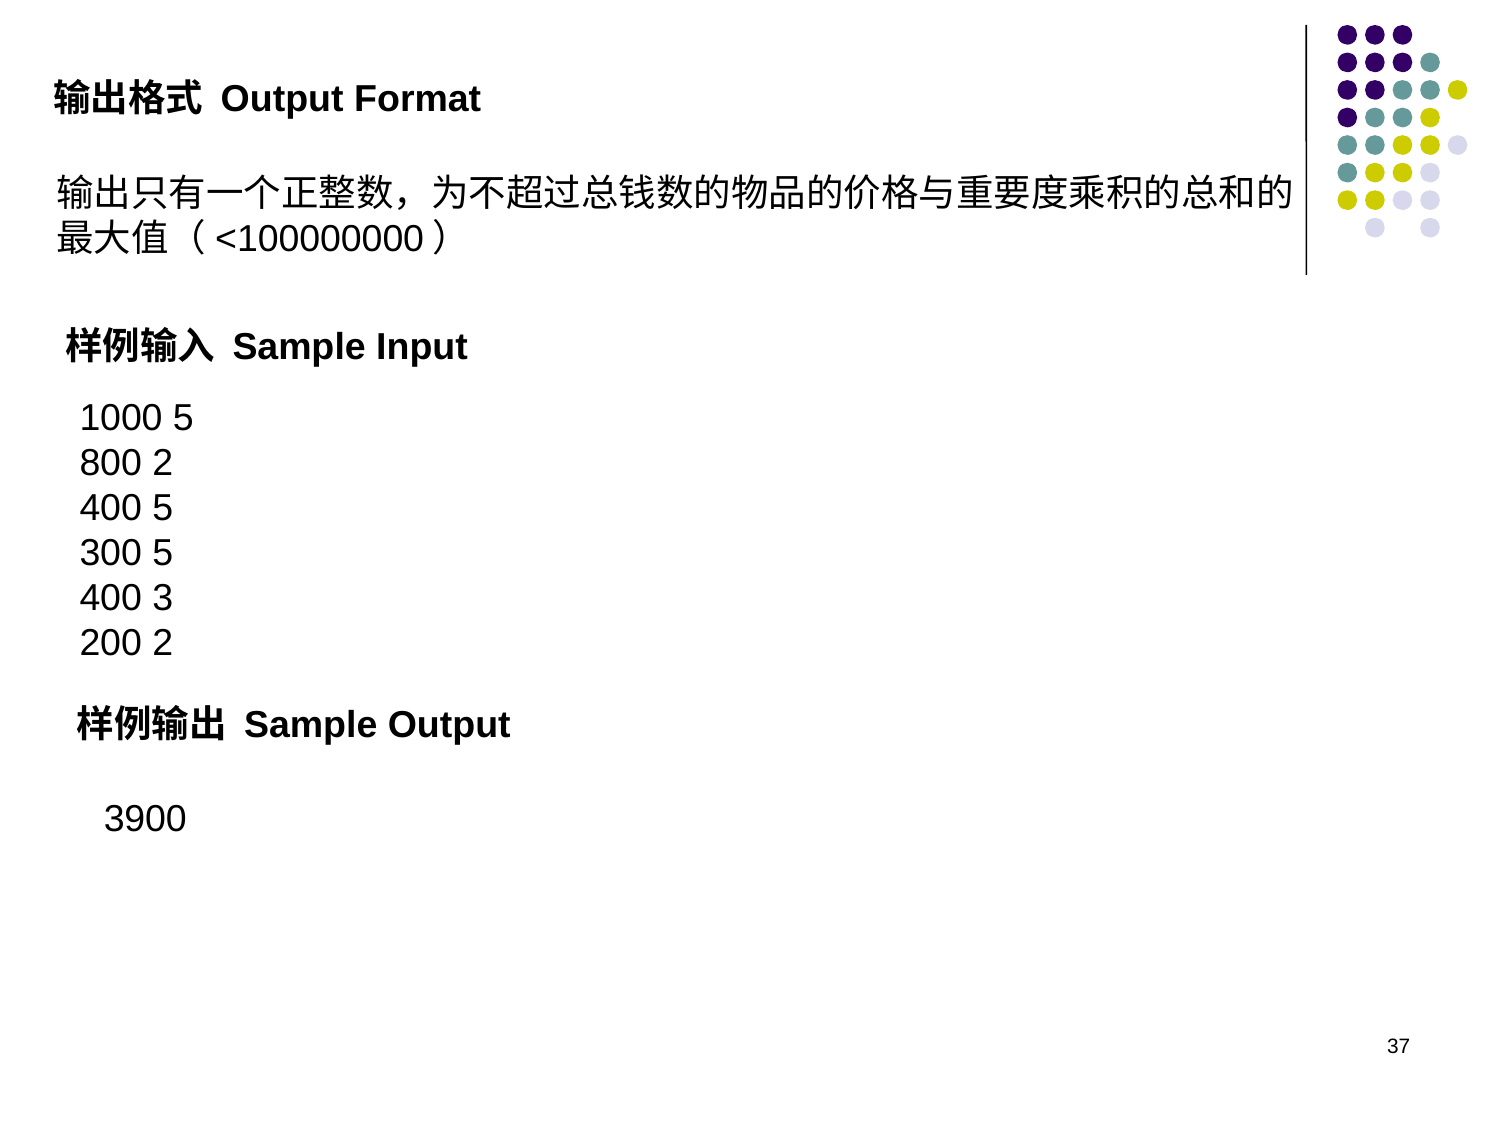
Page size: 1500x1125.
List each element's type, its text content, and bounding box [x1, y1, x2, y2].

text_box 样例输出 Sample Output [62, 692, 537, 753]
text_box 输出只有一个正整数，为不超过总钱数的物品的价格与重要度乘积的总和的 最大值（<100000000） [41, 161, 1309, 266]
slide_number 37 [1074, 1025, 1425, 1100]
text_box 输出格式 Output Format [38, 66, 507, 127]
text_box 样例输入 Sample Input [50, 314, 494, 375]
text_box 3900 [88, 786, 202, 847]
text_box 1000 5 800 2 400 5 300 5 400 3 200 2 [64, 385, 815, 671]
